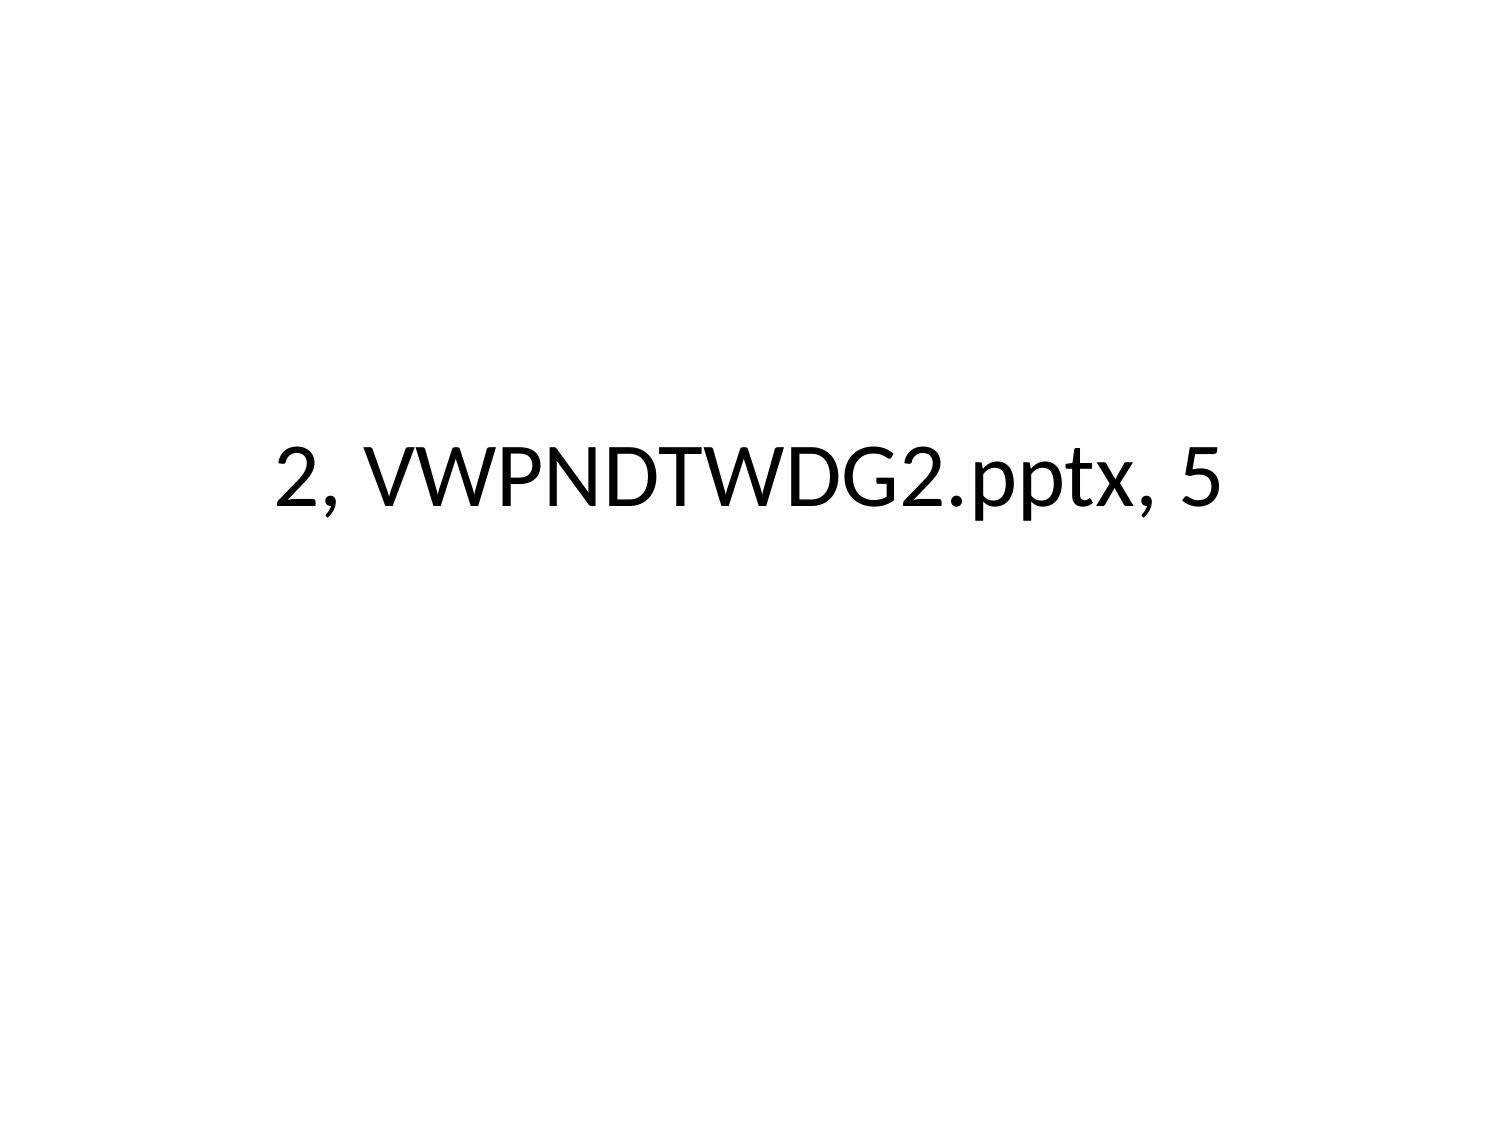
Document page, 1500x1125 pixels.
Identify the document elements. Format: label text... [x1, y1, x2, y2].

title 2, VWPNDTWDG2.pptx, 5 [112, 349, 1388, 591]
